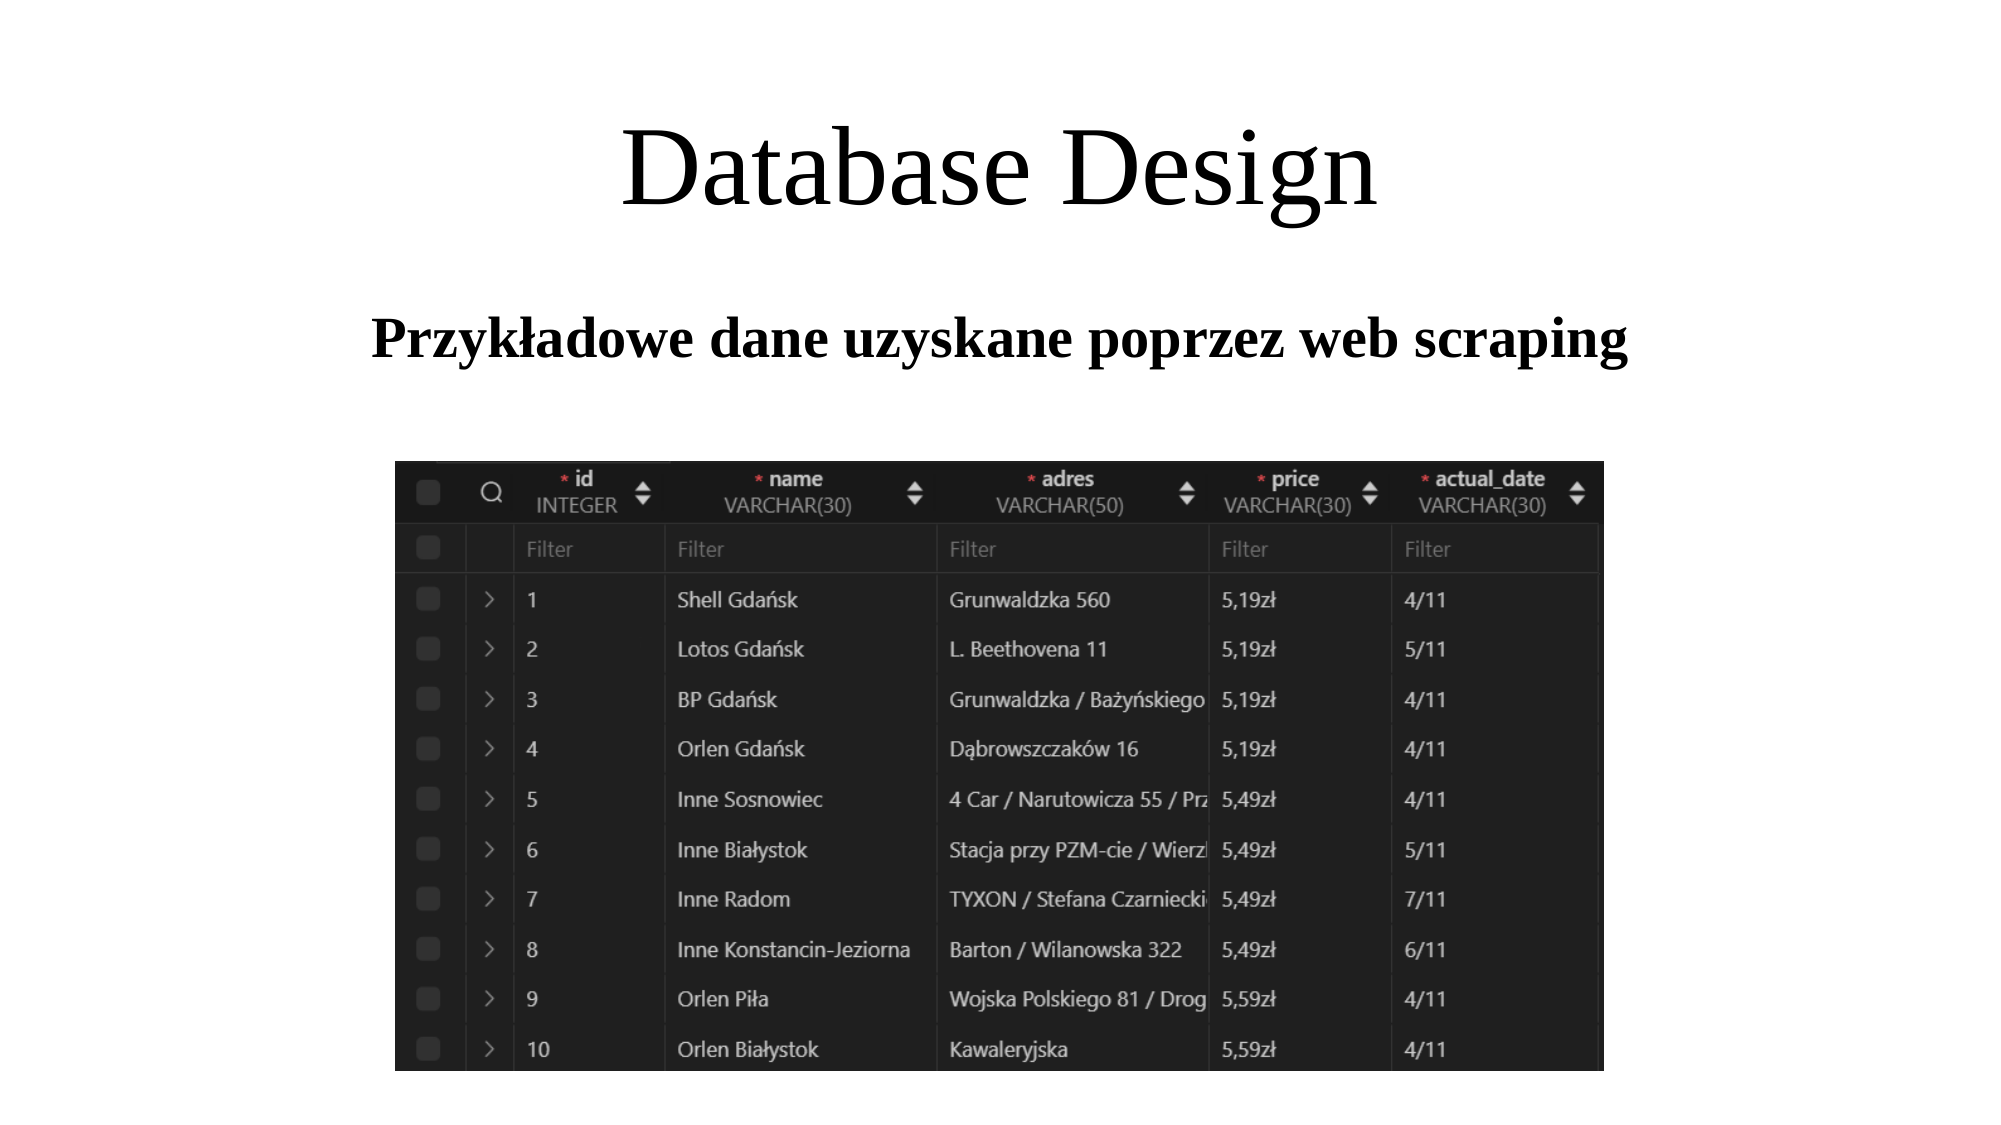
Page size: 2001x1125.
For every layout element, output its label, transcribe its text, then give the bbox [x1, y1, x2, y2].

picture [394, 461, 1605, 1071]
title Database Design [137, 59, 1863, 278]
list Przykładowe dane uzyskane poprzez web scraping [137, 299, 1863, 462]
